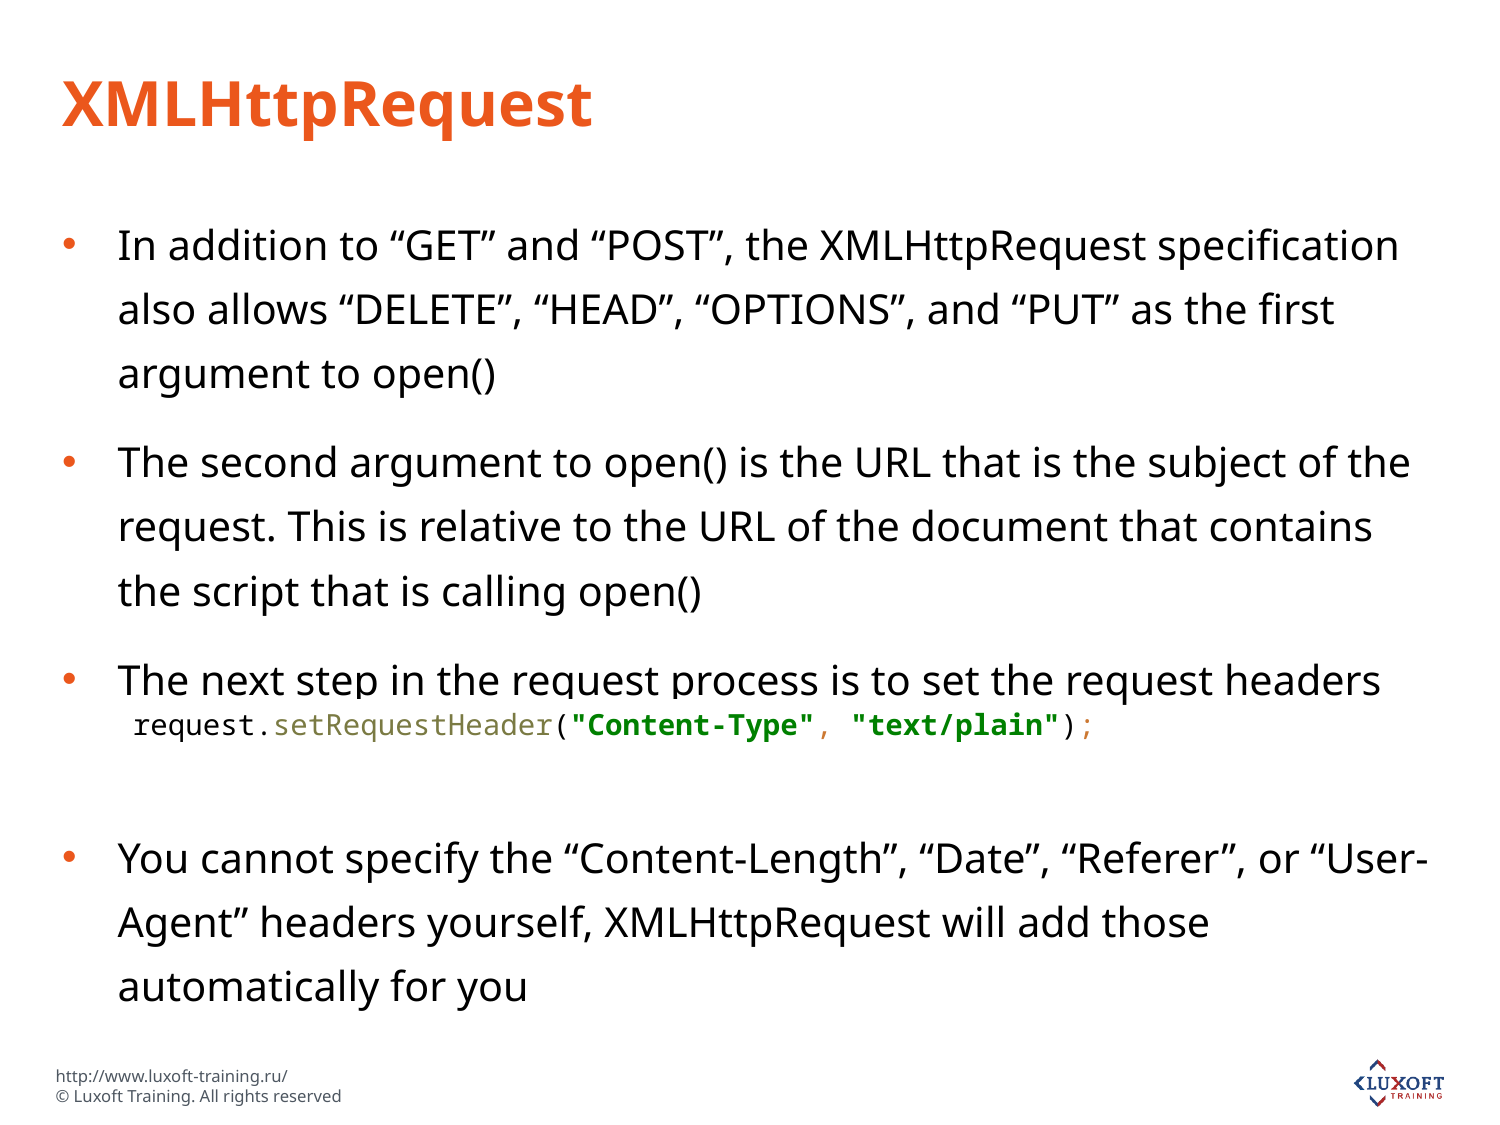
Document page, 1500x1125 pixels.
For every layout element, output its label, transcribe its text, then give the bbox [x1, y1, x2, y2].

list In addition to “GET” and “POST”, the XMLHttpRequest specification also allows “DELETE”, “HEAD”, “OPTIONS”, and “PUT” as the first argument to open() The second argument to open() is the URL that is the subject of the request. This is relative to the URL of the document that contains the script that is calling open() The next step in the request process is to set the request headers You cannot specify the “Content-Length”, “Date”, “Referer”, or “User-Agent” headers yourself, XMLHttpRequest will add those automatically for you [47, 196, 1457, 1018]
title XMLHttpRequest [47, 59, 1457, 143]
text_box request.setRequestHeader("Content-Type", "text/plain"); [117, 699, 1111, 749]
picture [1339, 1059, 1458, 1107]
